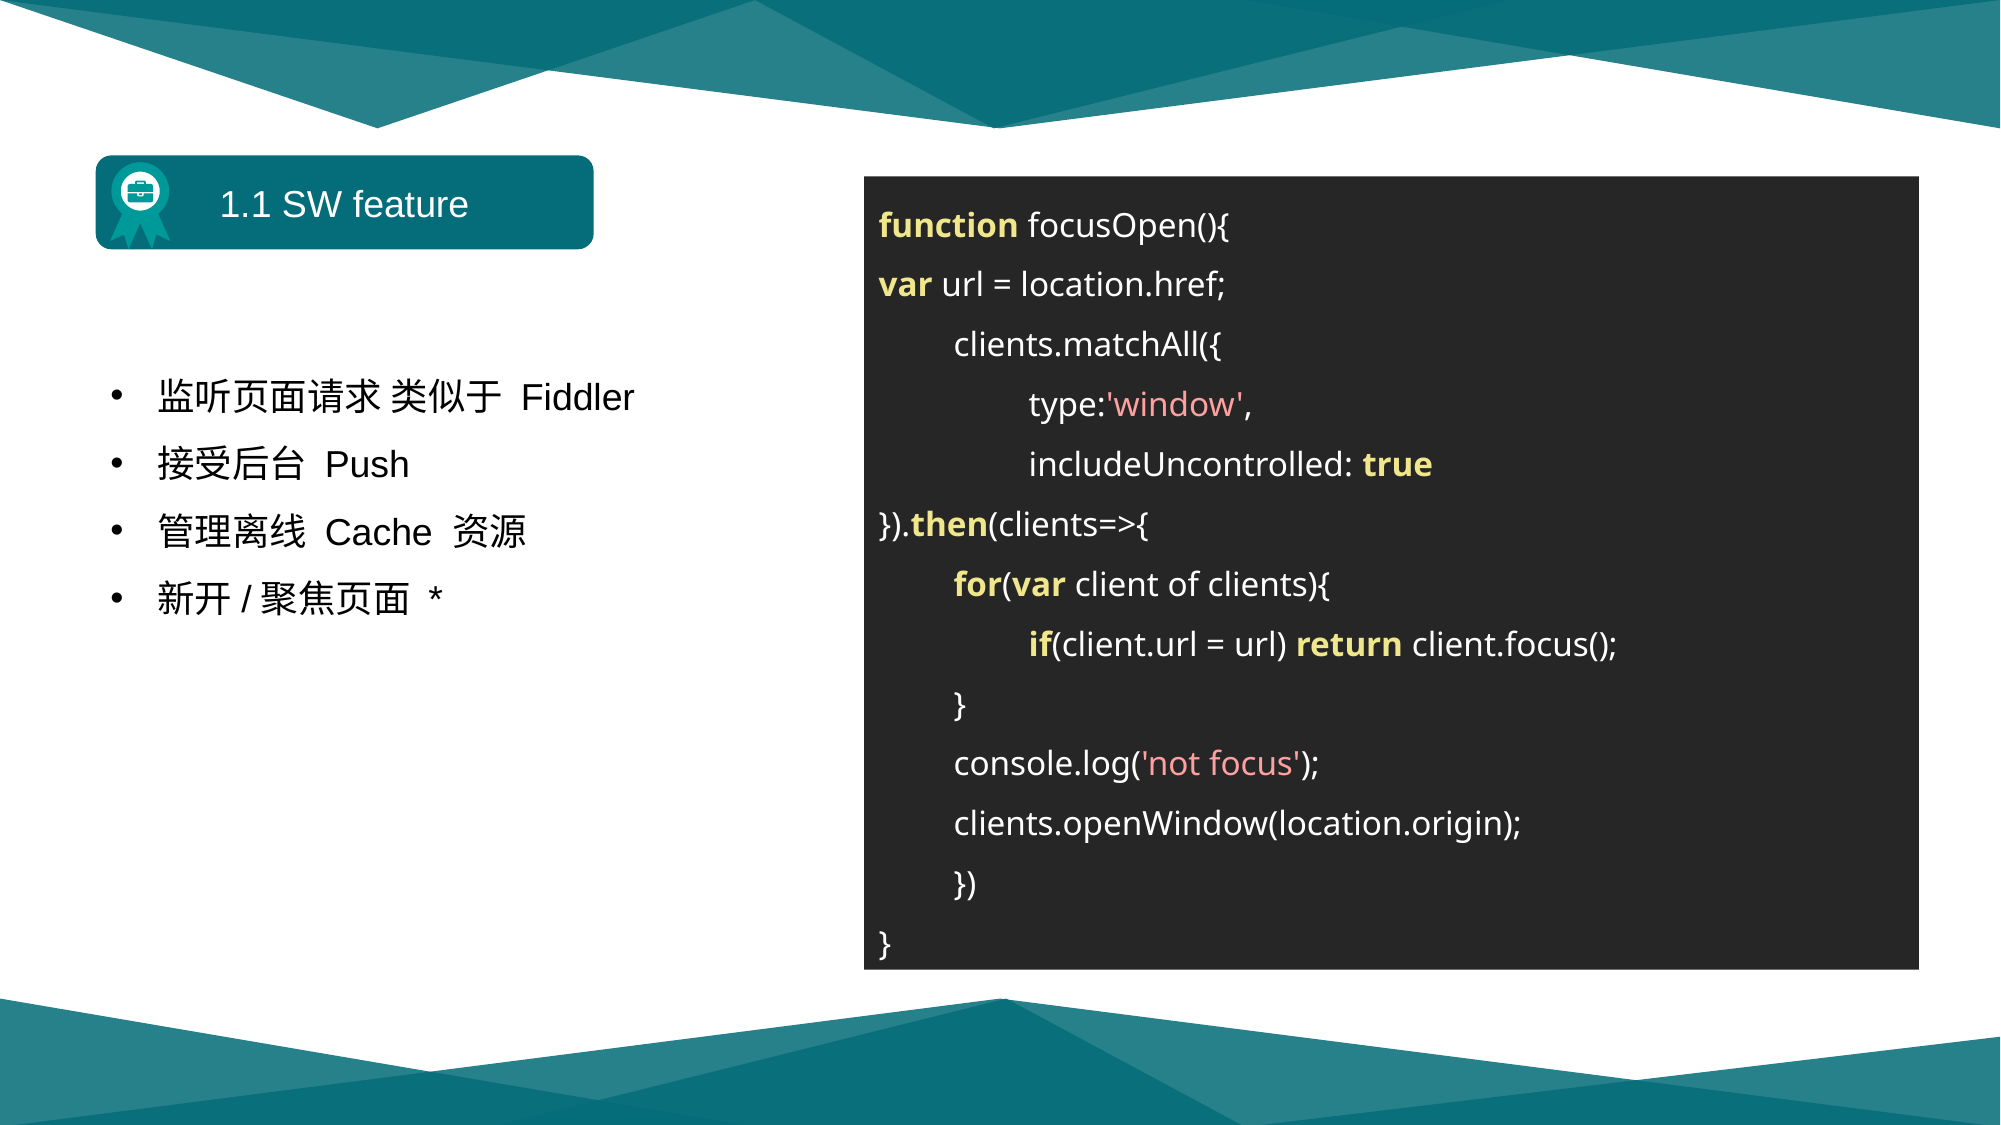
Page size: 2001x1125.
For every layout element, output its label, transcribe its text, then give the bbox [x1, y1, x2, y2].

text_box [95, 155, 594, 250]
text_box 监听页面请求 类似于 Fiddler 接受后台 Push 管理离线 Cache 资源 新开/聚焦页面 * [95, 342, 864, 695]
text_box function focusOpen(){ var url = location.href; clients.matchAll({ type:'window', includeUncontrolled: true }).then(clients=>{ for(var client of clients){ if(client.url = url) return client.focus(); } console.log('not focus'); clients.openWindow(location.origin); }) } [864, 176, 1919, 970]
